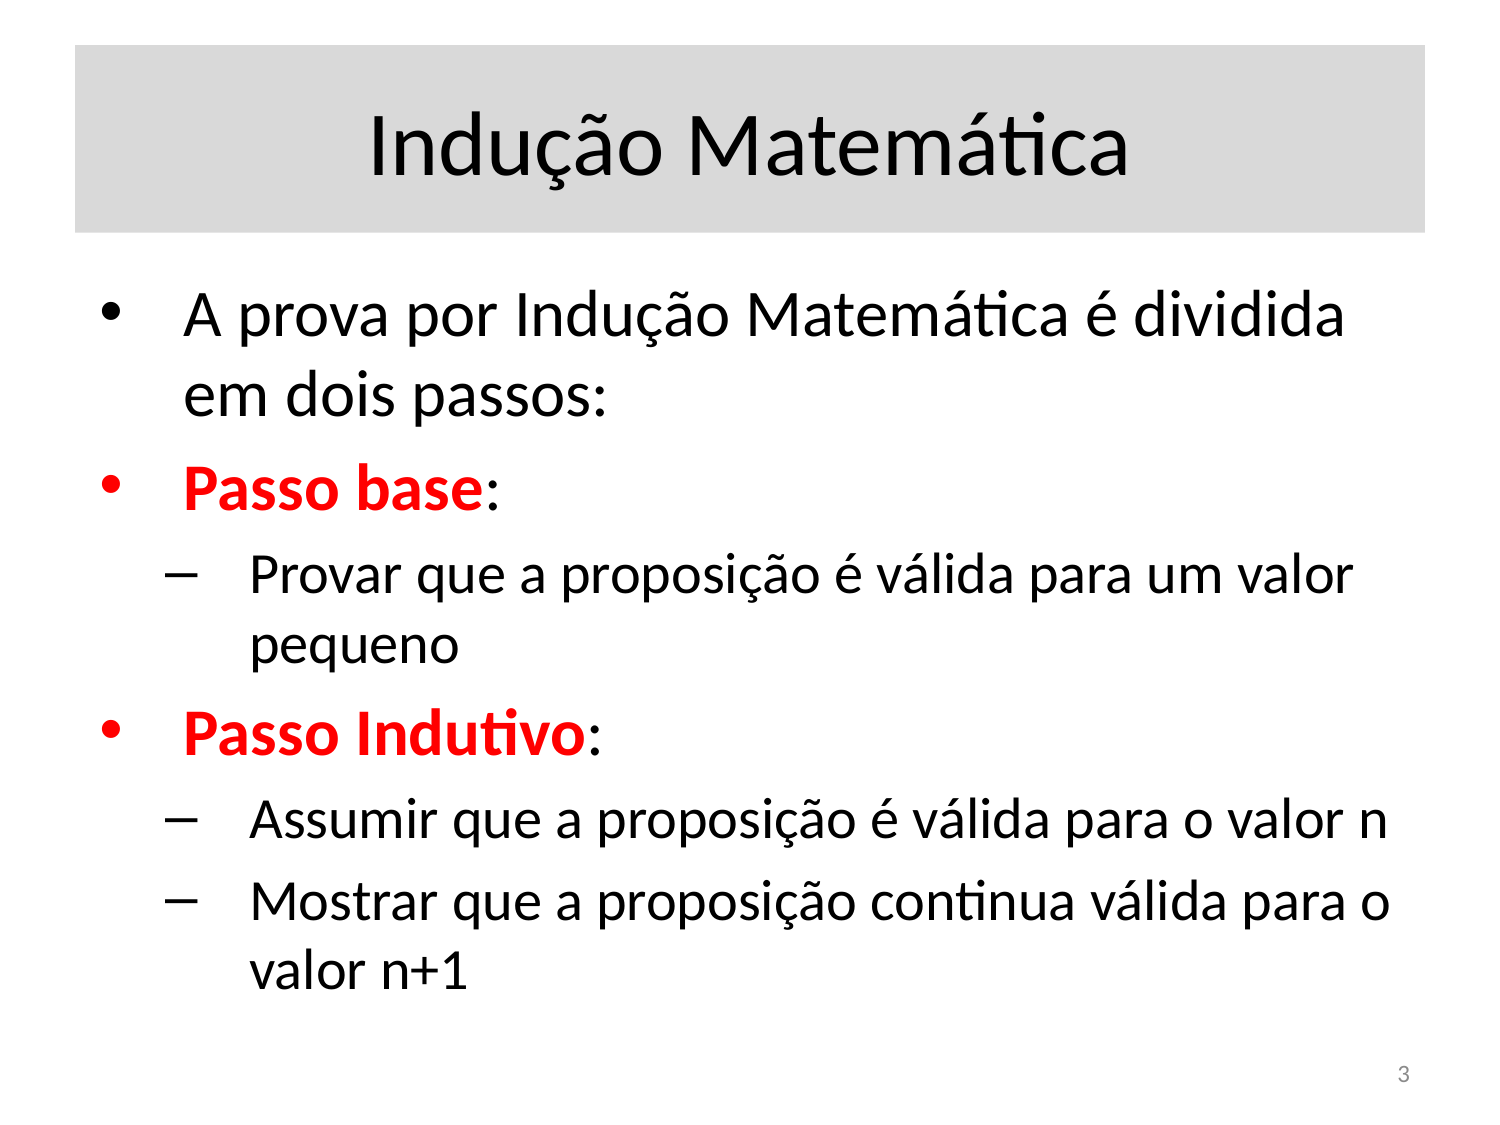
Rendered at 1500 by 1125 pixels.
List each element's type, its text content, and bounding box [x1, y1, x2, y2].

slide_number 3 [1074, 1042, 1425, 1103]
title Indução Matemática [75, 45, 1425, 233]
list A prova por Indução Matemática é dividida em dois passos: Passo base: Provar que a proposição é válida para um valor pequeno Passo Indutivo: Assumir que a proposição é válida para o valor n Mostrar que a proposição continua válida para o valor n+1 [75, 262, 1436, 1106]
